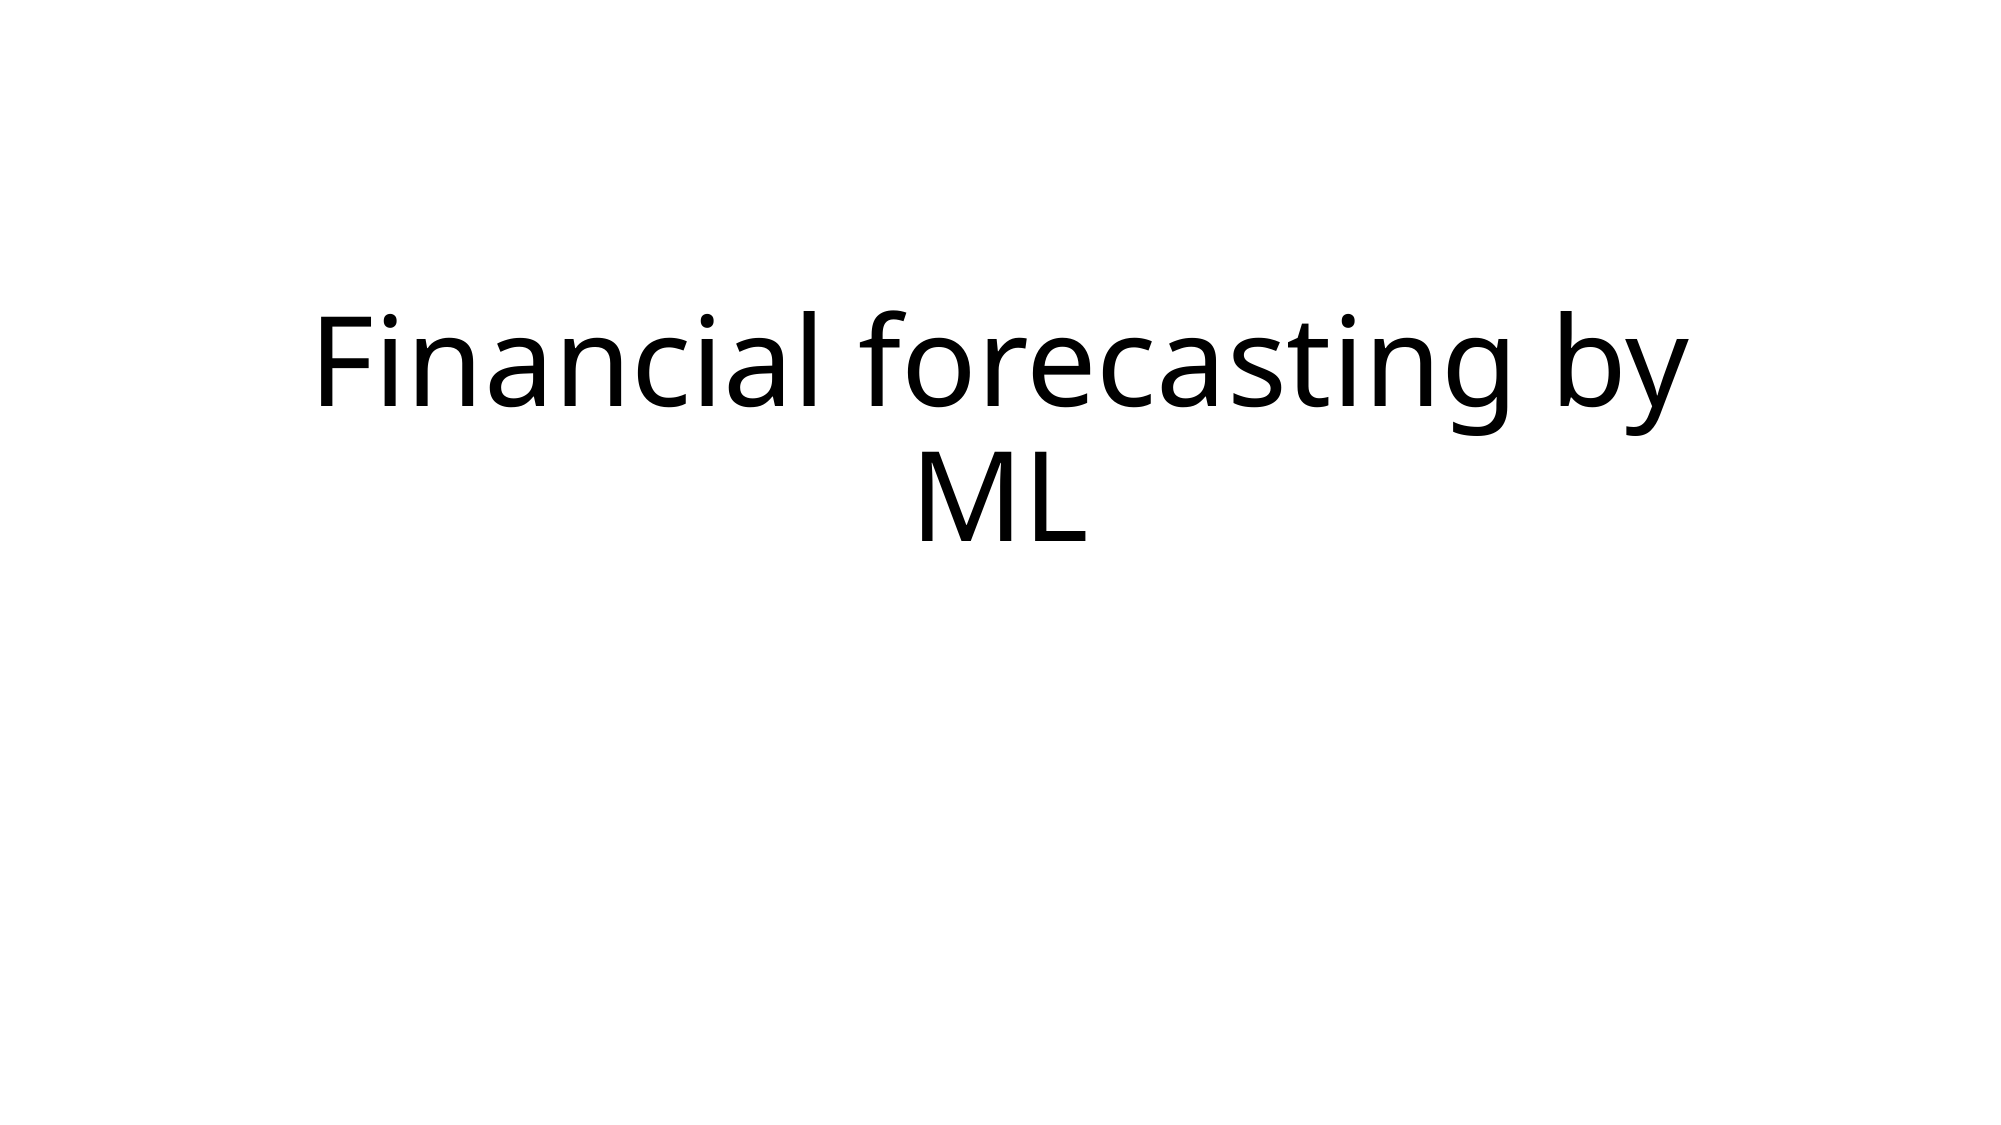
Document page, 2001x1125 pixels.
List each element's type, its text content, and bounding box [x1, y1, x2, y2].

title Financial forecasting by ML [249, 184, 1750, 576]
